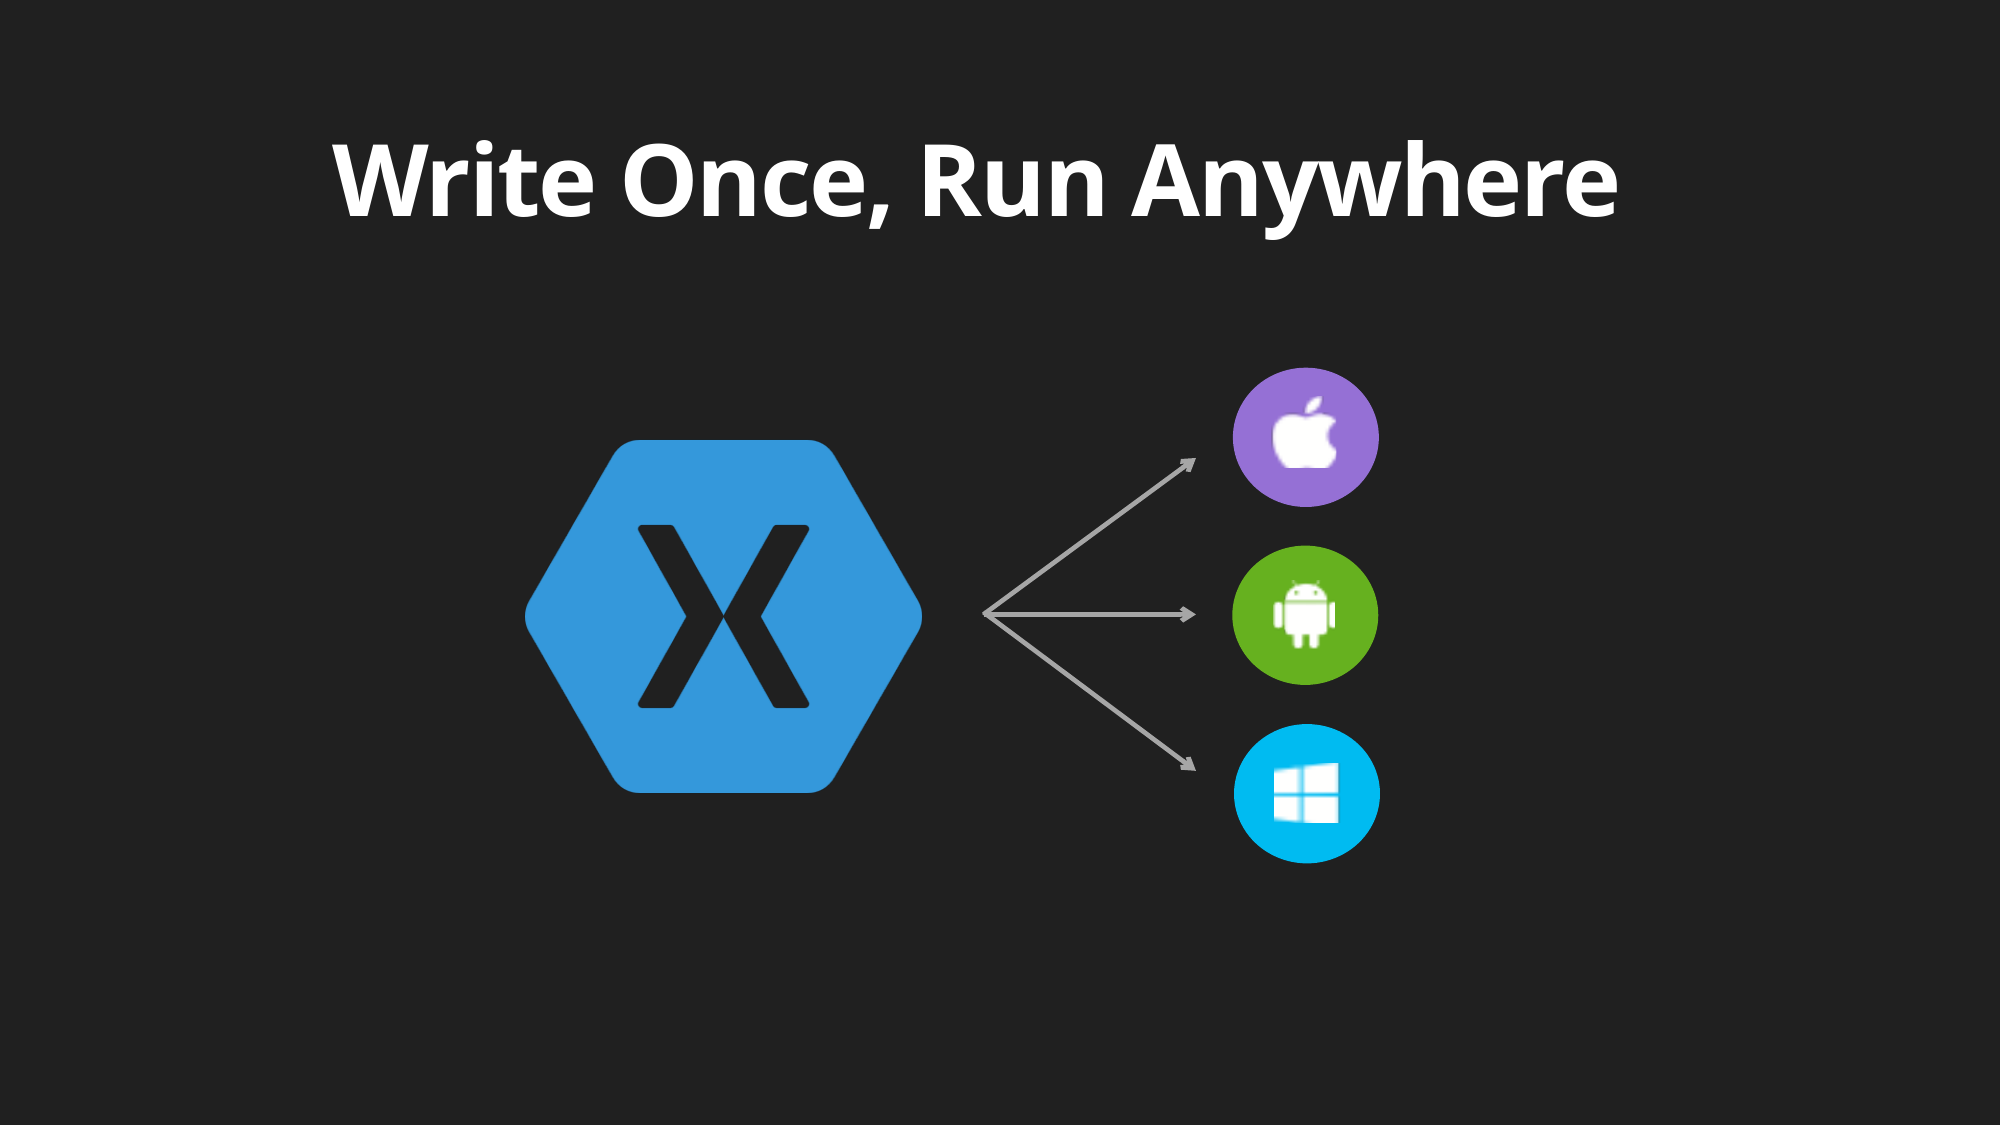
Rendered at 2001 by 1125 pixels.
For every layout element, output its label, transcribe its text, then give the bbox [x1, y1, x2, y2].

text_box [1038, 367, 1381, 864]
title Write Once, Run Anywhere [20, 114, 1933, 263]
picture [402, 299, 1038, 934]
